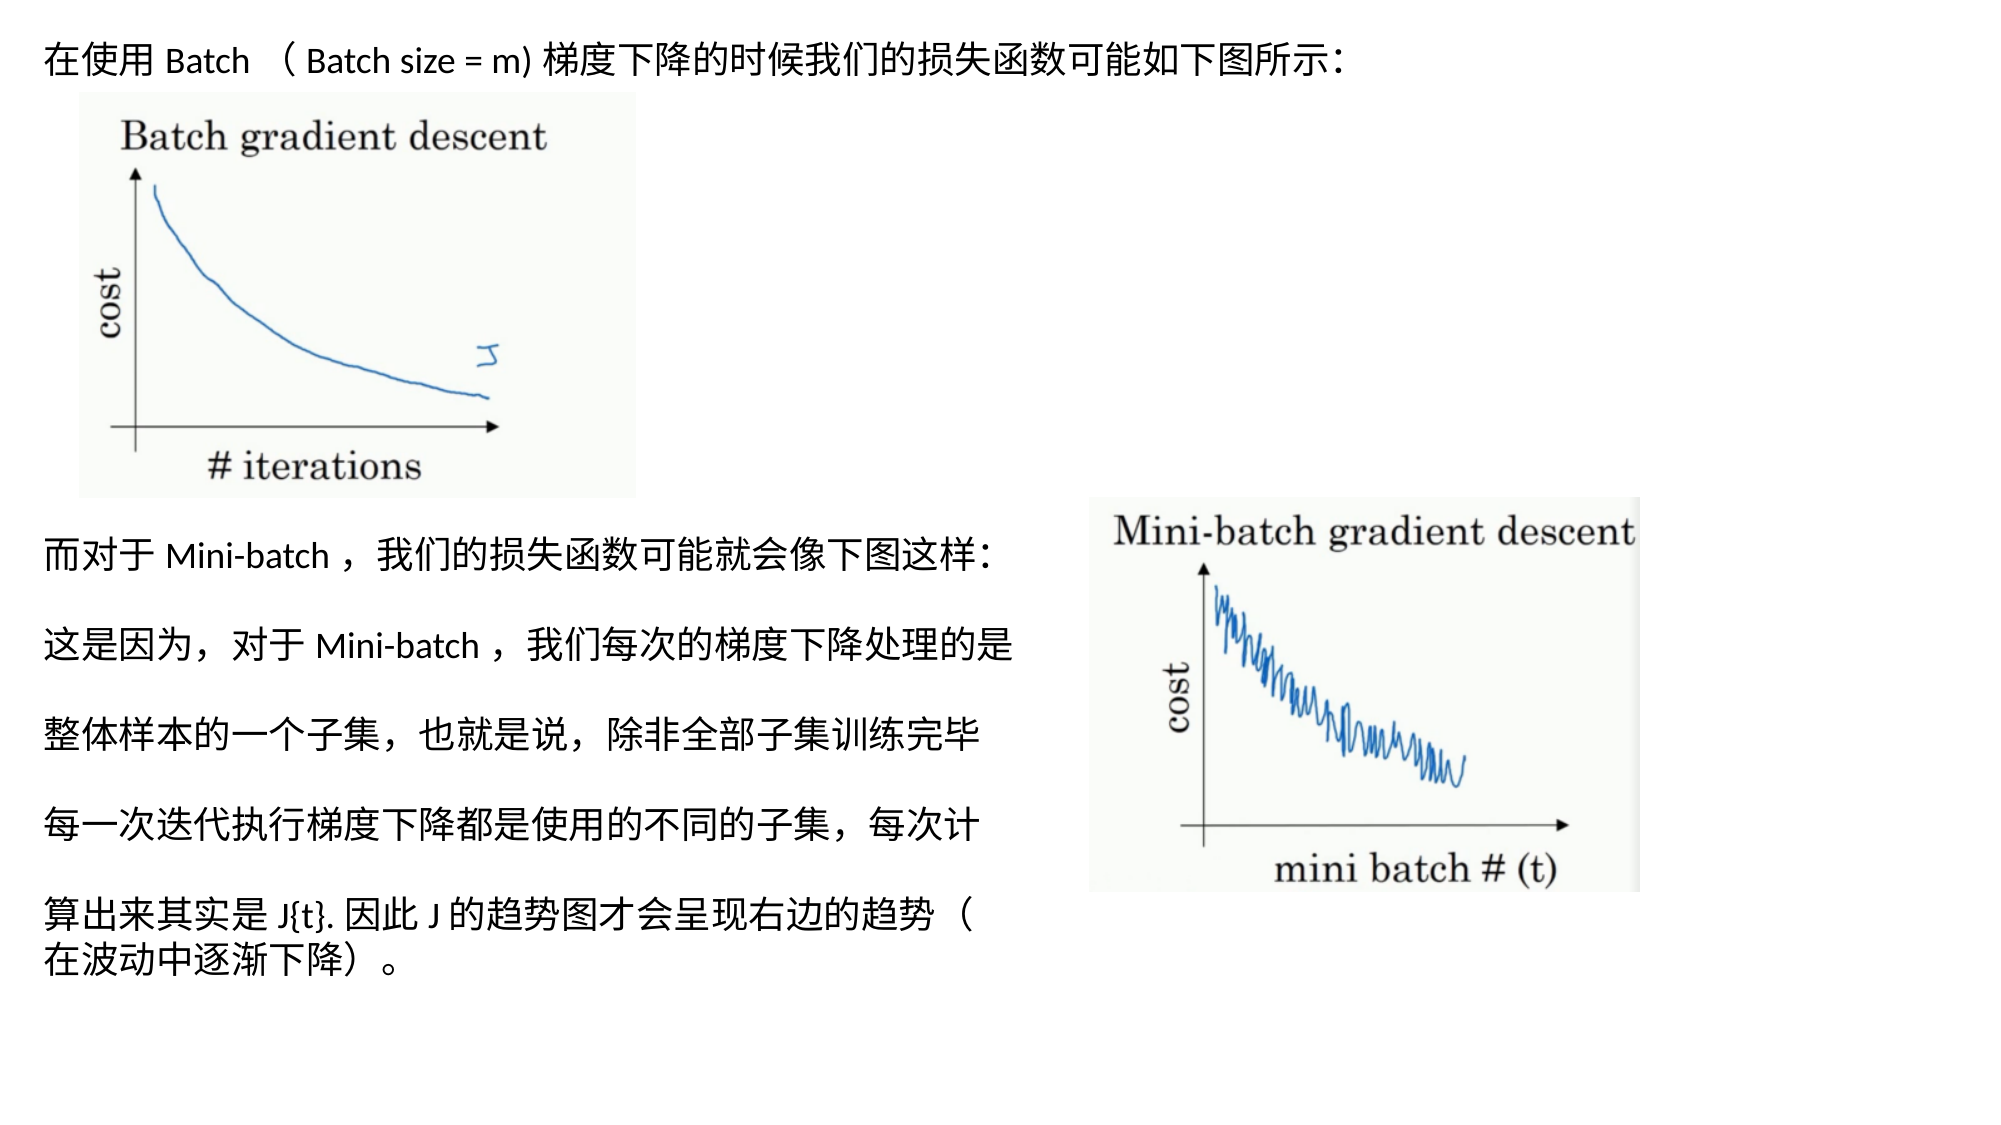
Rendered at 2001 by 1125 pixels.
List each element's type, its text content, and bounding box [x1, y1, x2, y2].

picture [79, 92, 636, 498]
text_box 在使用Batch（Batch size = m)梯度下降的时候我们的损失函数可能如下图所示： 而对于Mini-batch，我们的损失函数可能就会像下图这样： 这是因为，对于Mini-batch，我们每次的梯度下降处理的是 整体样本的一个子集，也就是说，除非全部子集训练完毕 每一次迭代执行梯度下降都是使用的不同的子集，每次计 算出来其实是J{t}.因此J的趋势图才会呈现右边的趋势（ 在波动中逐渐下降）。 [28, 28, 1974, 1123]
picture [1089, 497, 1640, 892]
